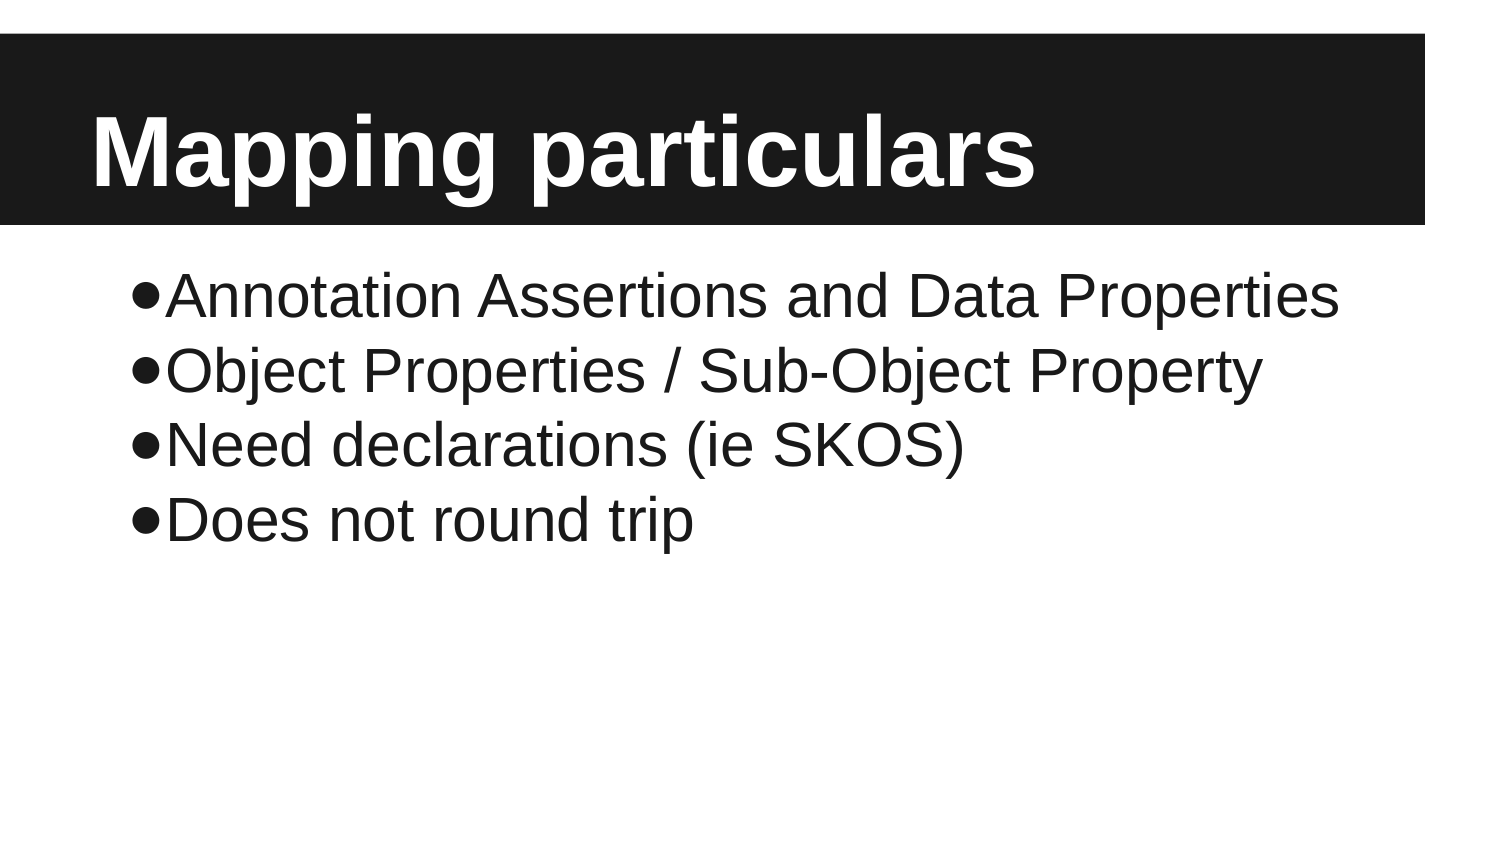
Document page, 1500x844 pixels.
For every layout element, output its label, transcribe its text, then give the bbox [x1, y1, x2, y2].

title Mapping particulars [75, 33, 1425, 221]
list Annotation Assertions and Data Properties Object Properties / Sub-Object Property Need declarations (ie SKOS) Does not round trip [75, 239, 1425, 808]
